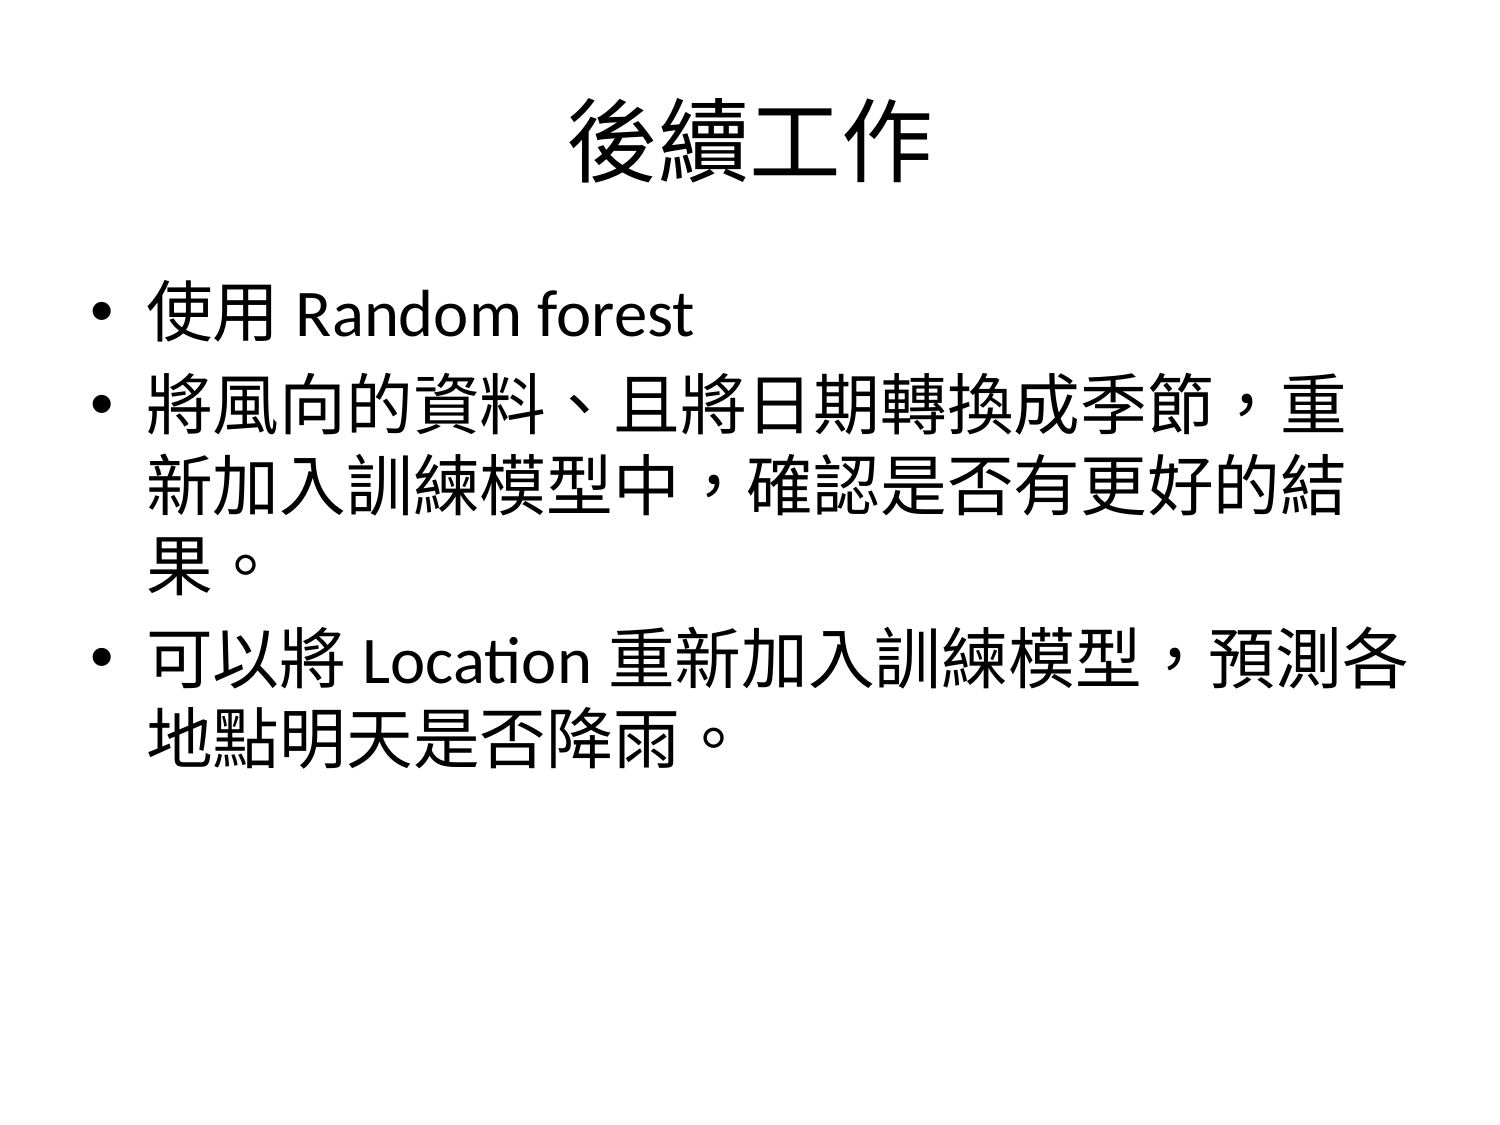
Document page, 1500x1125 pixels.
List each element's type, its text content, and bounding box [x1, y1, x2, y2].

title 後續工作 [75, 45, 1425, 233]
list 使用Random forest 將風向的資料、且將日期轉換成季節，重新加入訓練模型中，確認是否有更好的結果。 可以將Location重新加入訓練模型，預測各地點明天是否降雨。 [75, 262, 1425, 1005]
